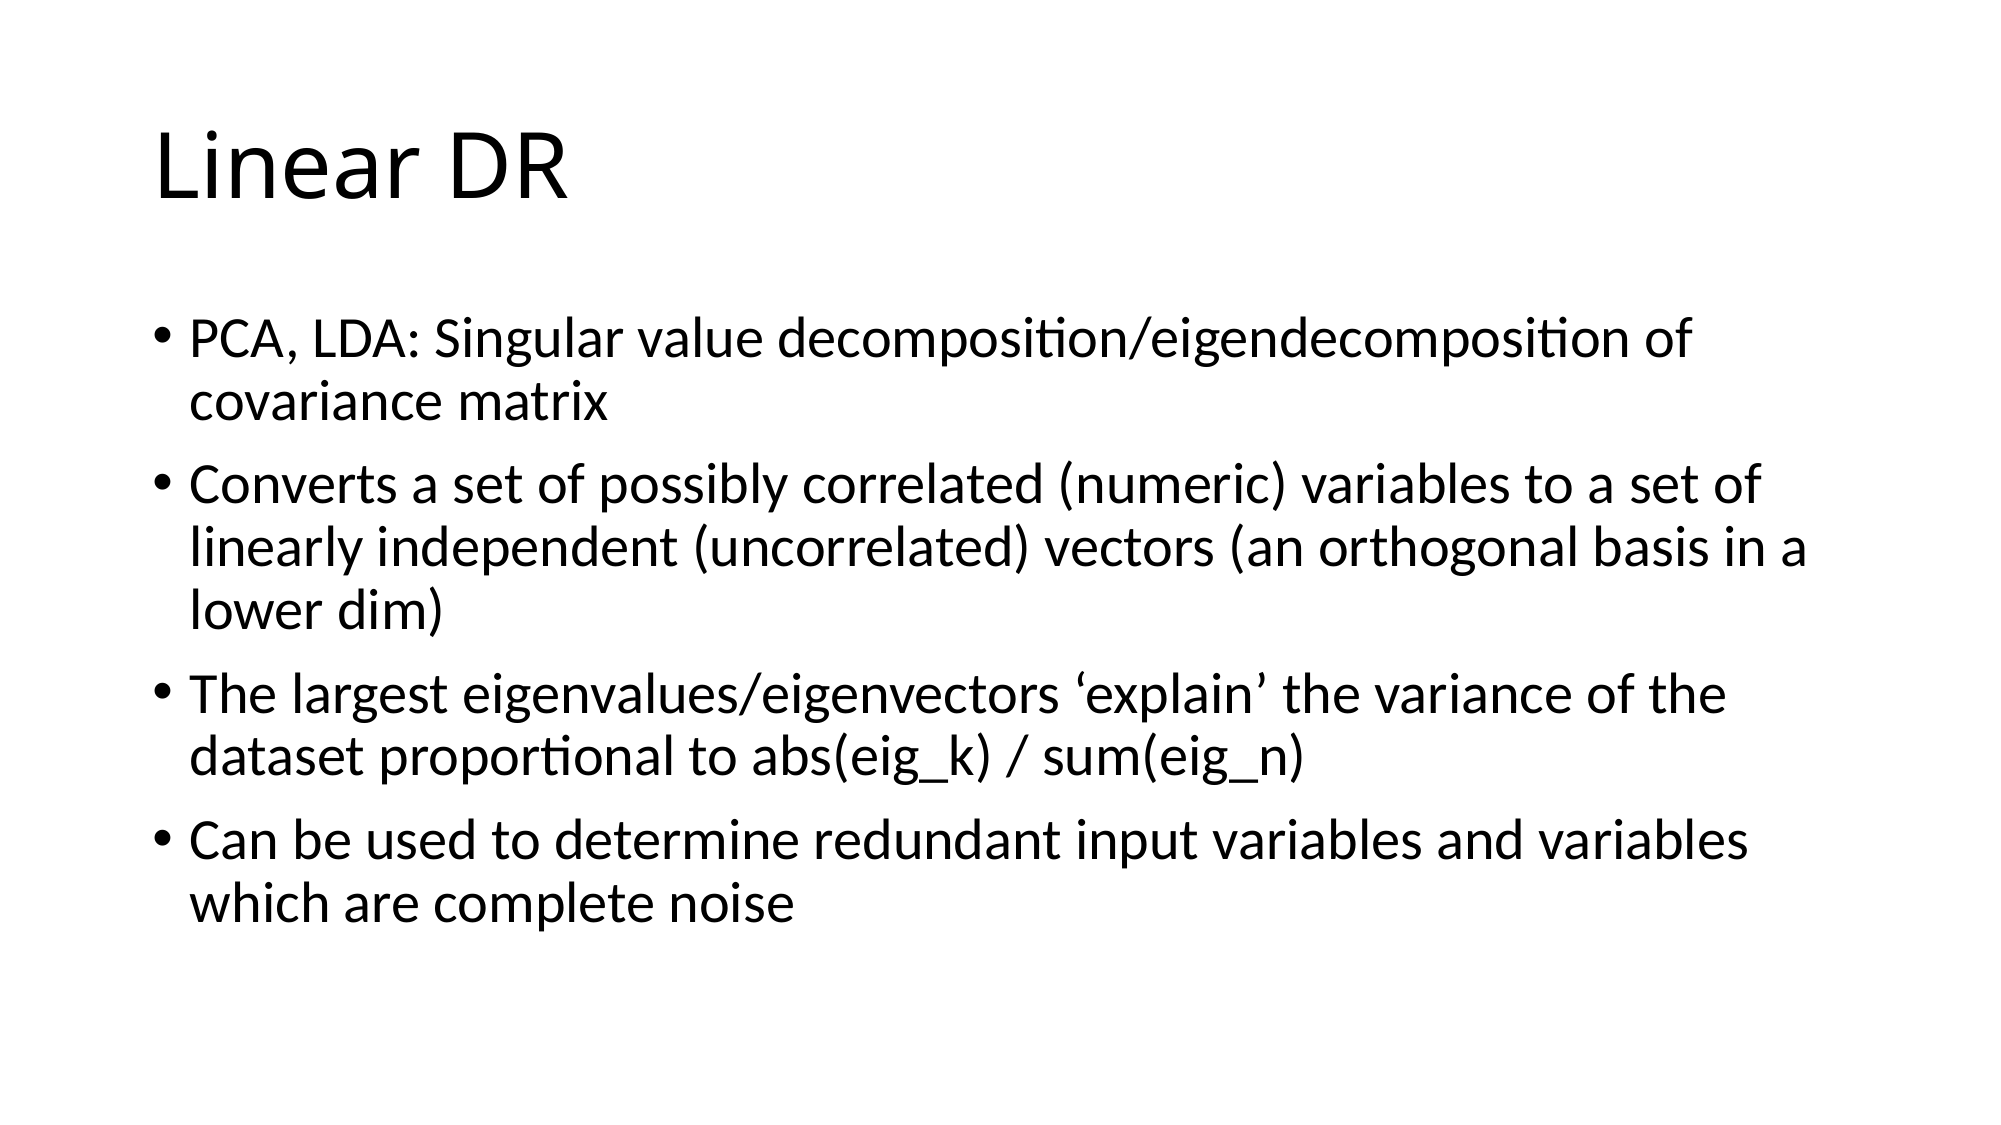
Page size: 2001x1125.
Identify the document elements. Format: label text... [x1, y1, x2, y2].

title Linear DR [137, 59, 1863, 278]
list PCA, LDA: Singular value decomposition/eigendecomposition of covariance matrix Converts a set of possibly correlated (numeric) variables to a set of linearly independent (uncorrelated) vectors (an orthogonal basis in a lower dim) The largest eigenvalues/eigenvectors ‘explain’ the variance of the dataset proportional to abs(eig_k) / sum(eig_n) Can be used to determine redundant input variables and variables which are complete noise [137, 299, 1863, 1014]
